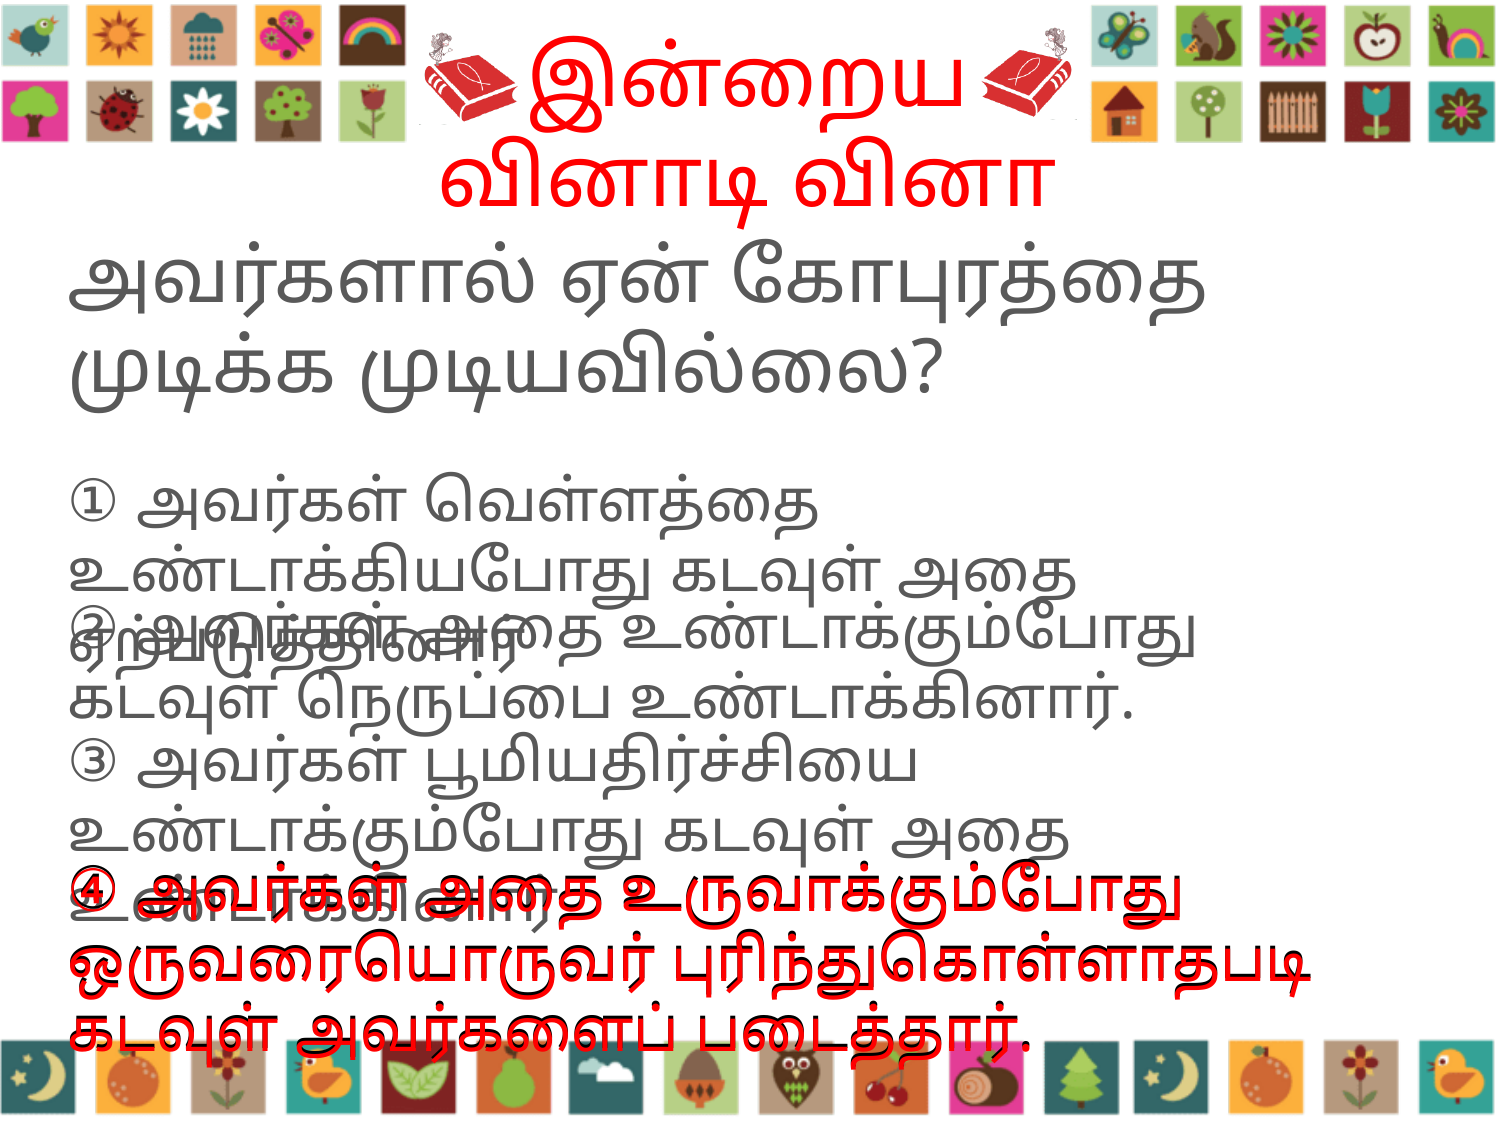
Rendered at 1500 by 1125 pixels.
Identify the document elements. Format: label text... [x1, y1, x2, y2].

text_box ② அவர்கள் அதை உண்டாக்கும்போது கடவுள் நெருப்பை உண்டாக்கினார். [53, 582, 1436, 716]
text_box அவர்களால் ஏன் கோபுரத்தை முடிக்க முடியவில்லை? [53, 219, 1436, 415]
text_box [0, 1028, 1500, 1118]
picture [0, 3, 550, 150]
text_box ③ அவர்கள் பூமியதிர்ச்சியை உண்டாக்கும்போது கடவுள் அதை உண்டாக்கினார். [53, 716, 1483, 842]
text_box இன்றைய வினாடி வினா [414, 16, 1080, 219]
text_box ① அவர்கள் வெள்ளத்தை உண்டாக்கியபோது கடவுள் அதை ஏற்படுத்தினார் [53, 456, 1436, 582]
picture [950, 3, 1500, 150]
text_box ④ அவர்கள் அதை உருவாக்கும்போது ஒருவரையொருவர் புரிந்துகொள்ளாதபடி கடவுள் அவர்களைப் படைத்தார். [53, 846, 1483, 1027]
text_box ④ அவர்கள் அதை உருவாக்கும்போது ஒருவரையொருவர் புரிந்துகொள்ளாதபடி கடவுள் அவர்களைப் படைத்தார். [53, 842, 1483, 846]
